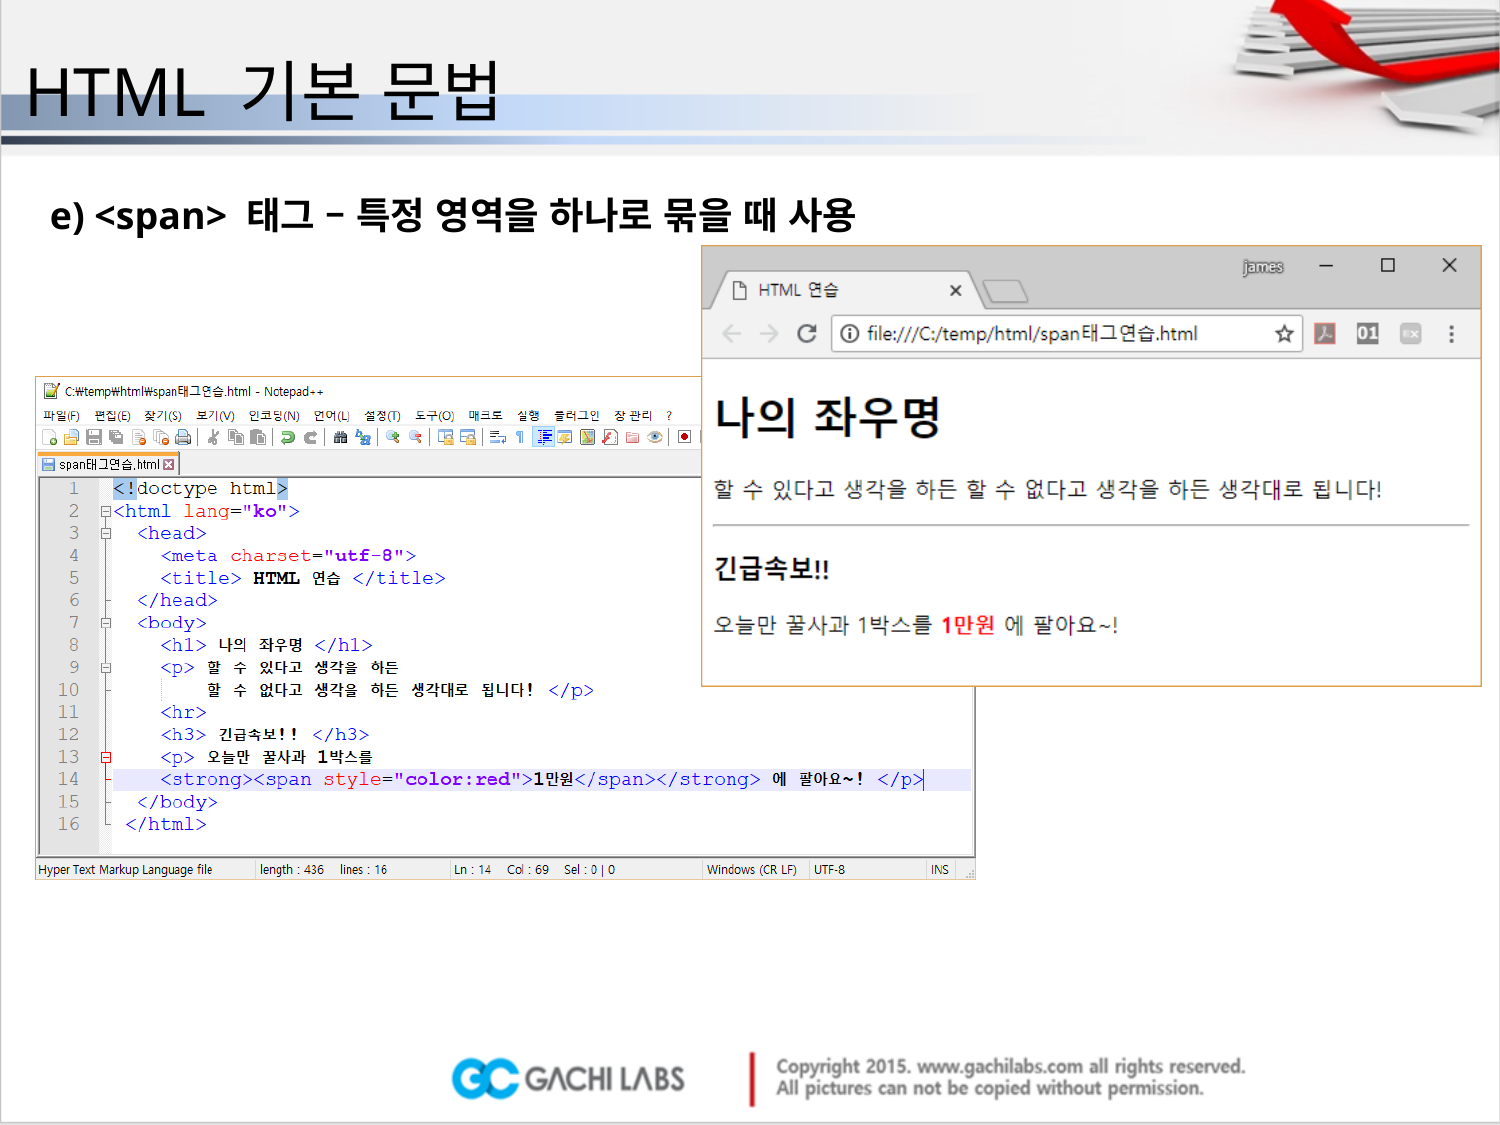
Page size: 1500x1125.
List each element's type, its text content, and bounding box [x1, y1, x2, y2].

picture [0, 0, 1500, 1125]
text_box e) <span> 태그 – 특정 영역을 하나로 묶을 때 사용 [35, 184, 1010, 245]
text_box HTML 기본 문법 [18, 44, 1107, 136]
